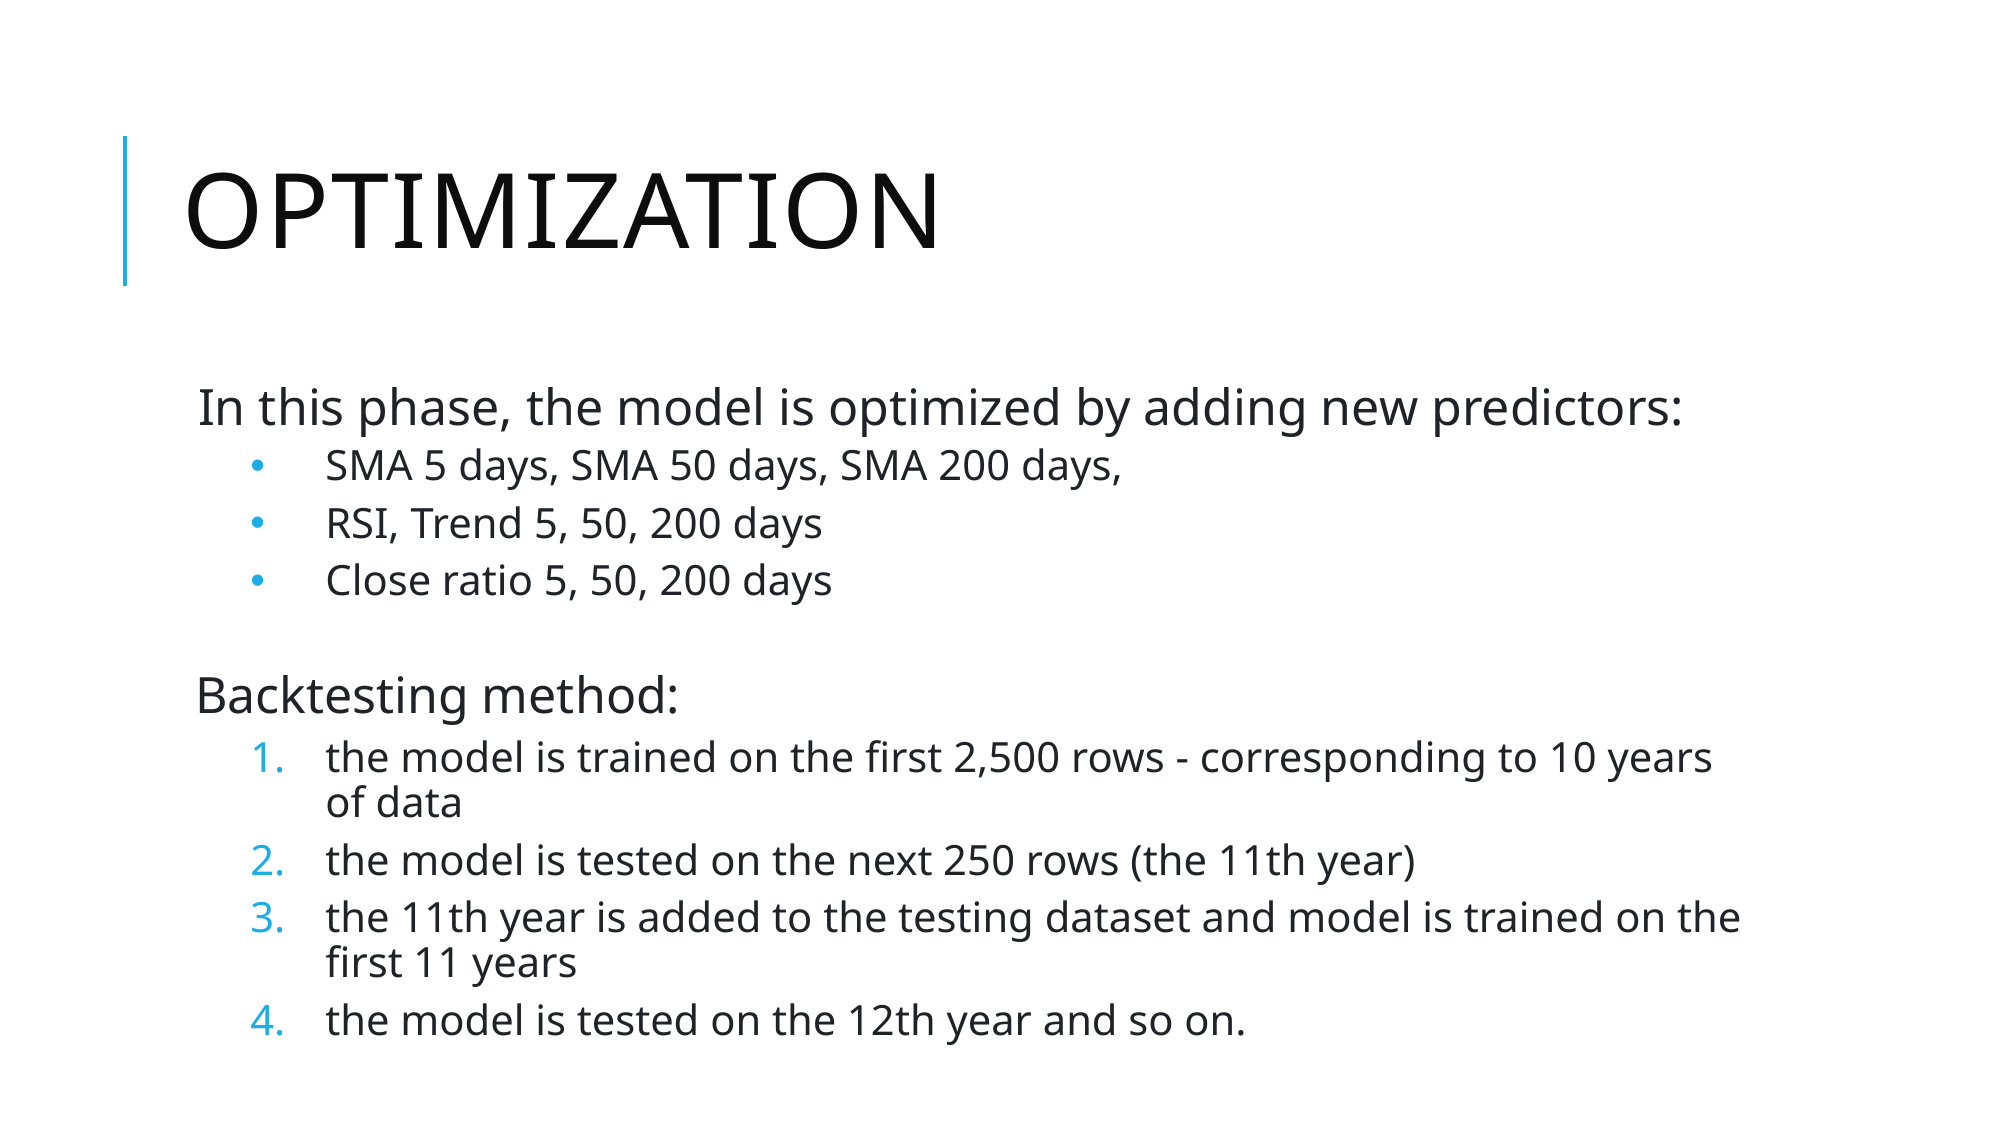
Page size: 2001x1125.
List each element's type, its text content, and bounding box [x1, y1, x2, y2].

list In this phase, the model is optimized by adding new predictors: SMA 5 days, SMA 50 days, SMA 200 days, RSI, Trend 5, 50, 200 days Close ratio 5, 50, 200 days Backtesting method: the model is trained on the first 2,500 rows - corresponding to 10 years of data the model is tested on the next 250 rows (the 11th year) the 11th year is added to the testing dataset and model is trained on the first 11 years the model is tested on the 12th year and so on. [168, 375, 1763, 1035]
title Optimization [168, 96, 1763, 342]
